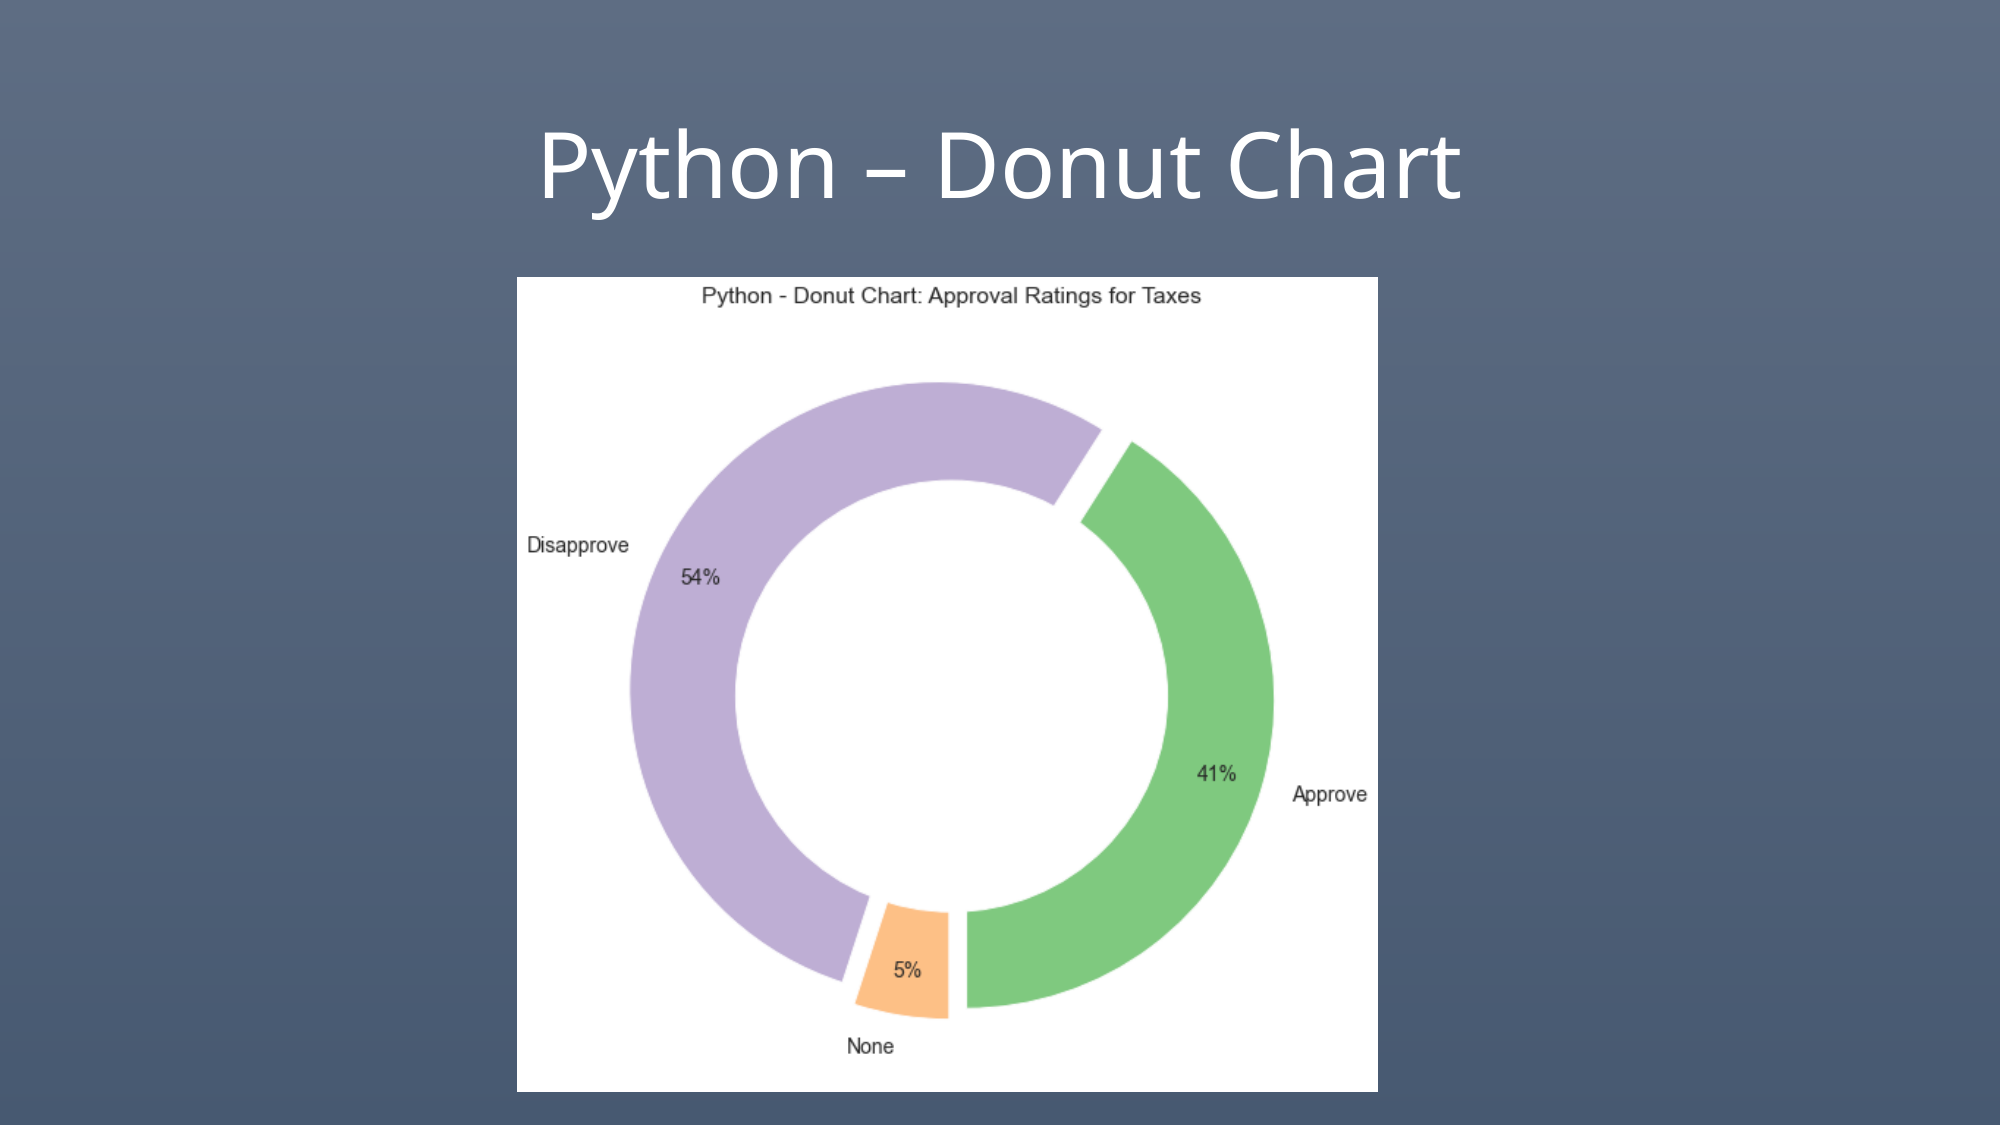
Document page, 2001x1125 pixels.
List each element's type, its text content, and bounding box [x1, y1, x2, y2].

picture [517, 277, 1378, 1092]
title Python – Donut Chart [137, 59, 1863, 278]
